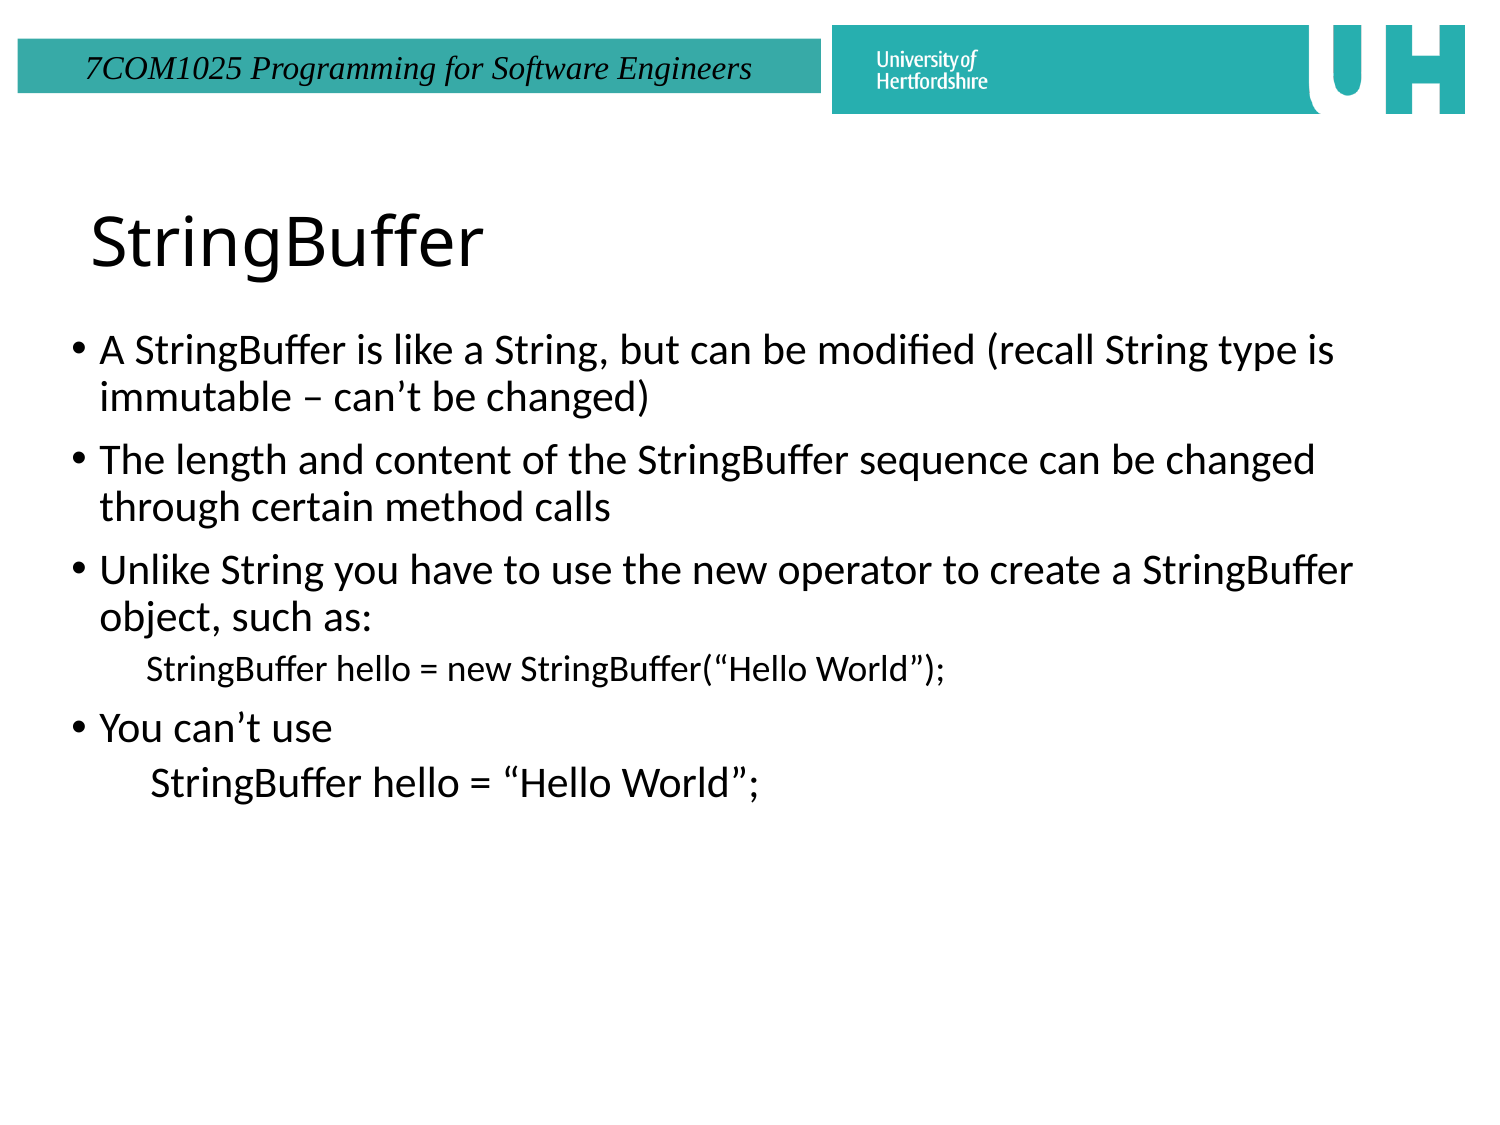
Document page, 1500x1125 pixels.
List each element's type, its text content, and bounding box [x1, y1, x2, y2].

list A StringBuffer is like a String, but can be modified (recall String type is immutable – can’t be changed) The length and content of the StringBuffer sequence can be changed through certain method calls Unlike String you have to use the new operator to create a StringBuffer object, such as: StringBuffer hello = new StringBuffer(“Hello World”); You can’t use StringBuffer hello = “Hello World”; [56, 318, 1482, 929]
picture [832, 25, 1465, 114]
title StringBuffer [75, 174, 1425, 315]
